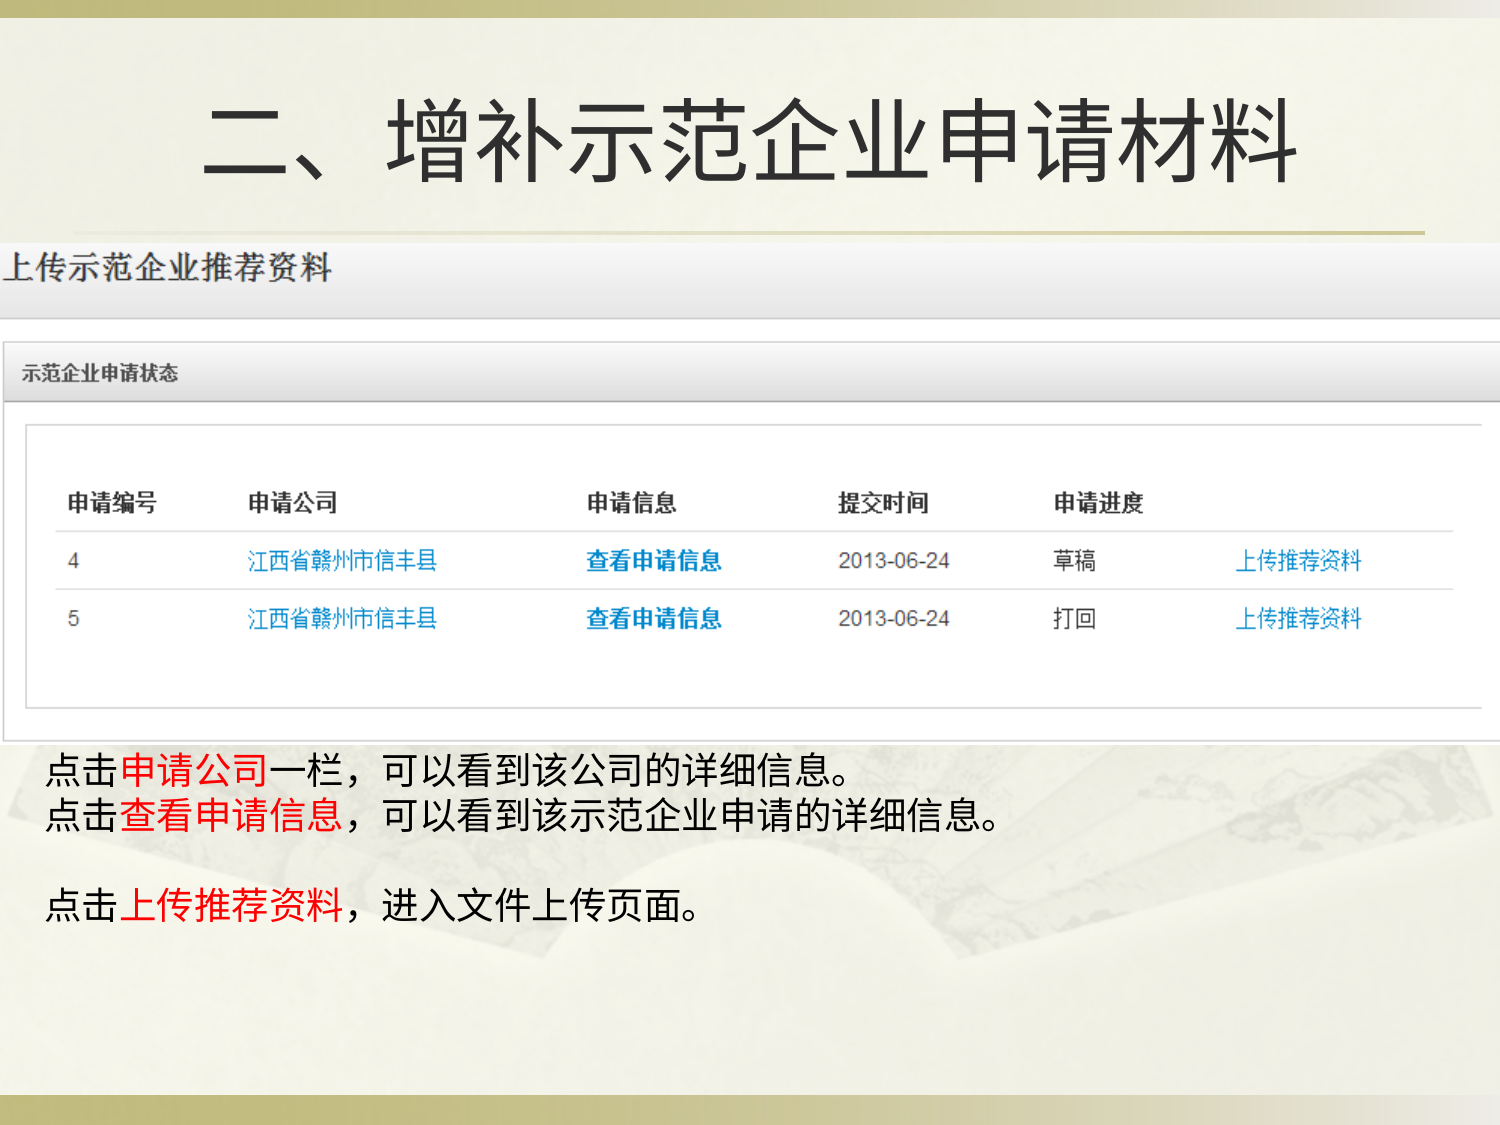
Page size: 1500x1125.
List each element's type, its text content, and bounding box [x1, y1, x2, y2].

title 二、增补示范企业申请材料 [75, 45, 1425, 233]
text_box 点击申请公司一栏，可以看到该公司的详细信息。 点击查看申请信息，可以看到该示范企业申请的详细信息。 点击上传推荐资料，进入文件上传页面。 [29, 757, 1436, 935]
picture [0, 243, 1500, 746]
